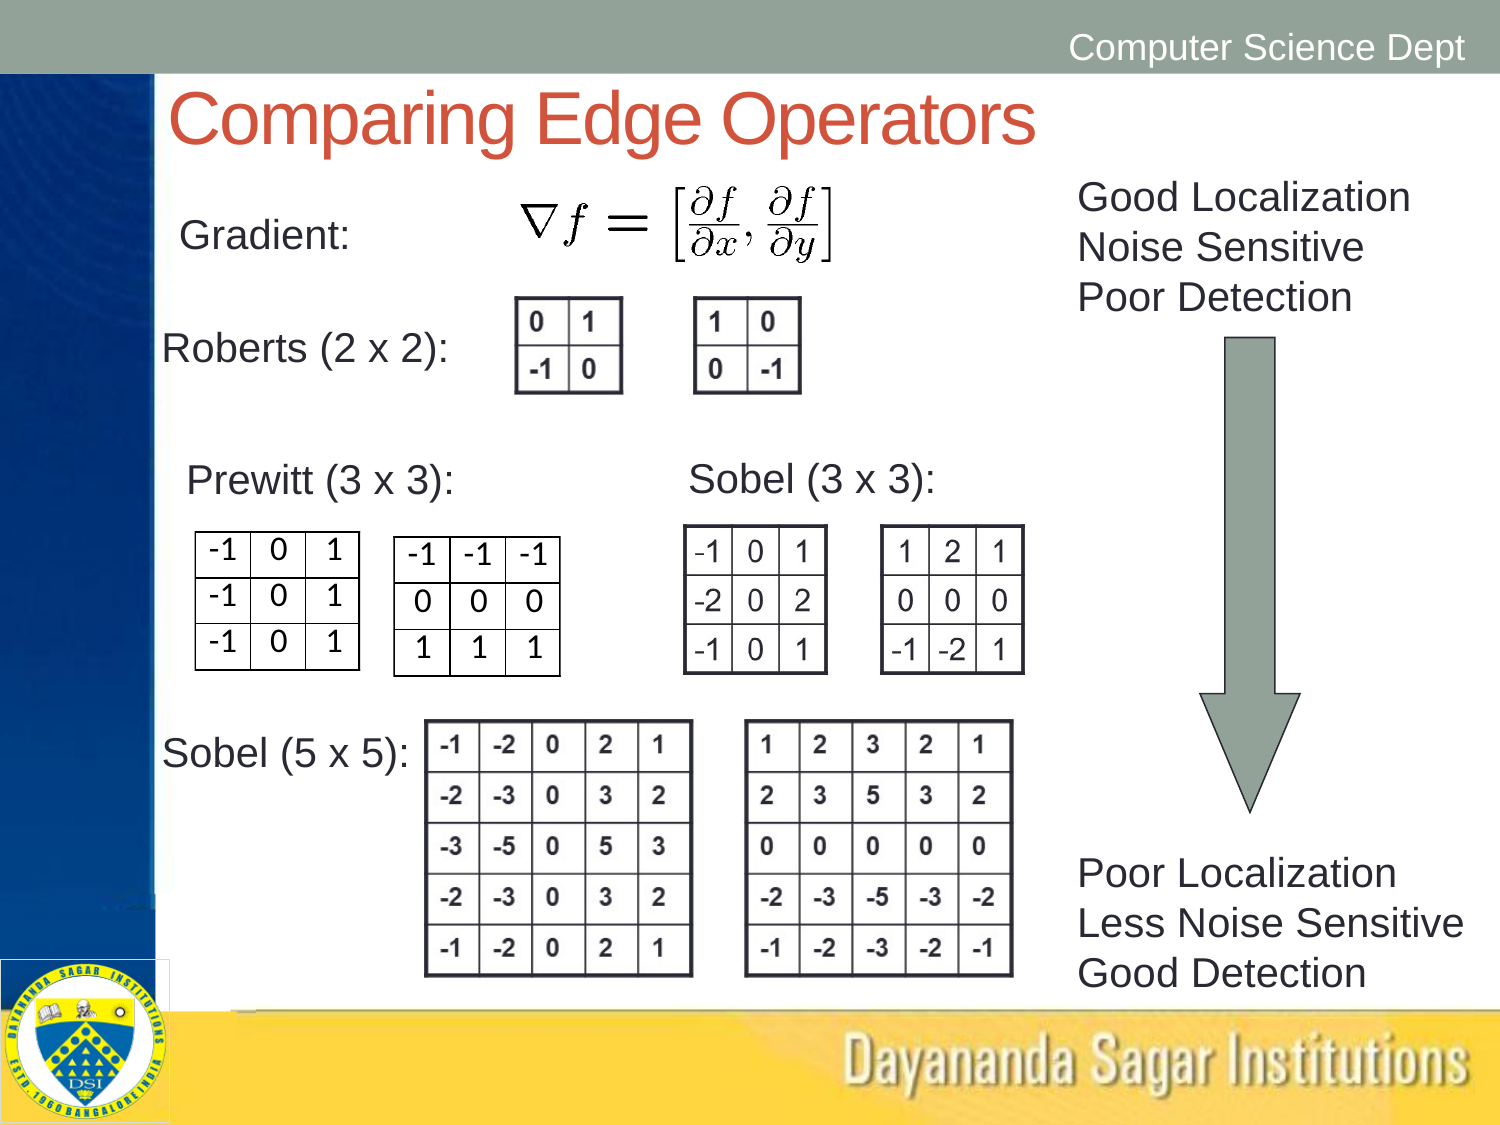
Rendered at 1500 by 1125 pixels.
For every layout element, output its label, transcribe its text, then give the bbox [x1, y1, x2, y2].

title Comparing Edge Operators [152, 20, 1500, 209]
text_box Gradient: [164, 200, 366, 265]
text_box Sobel (5 x 5): [146, 718, 423, 784]
text_box Good Localization Noise Sensitive Poor Detection [1062, 162, 1427, 328]
picture [1, 960, 169, 1122]
text_box Sobel (3 x 3): [673, 444, 952, 510]
text_box Roberts (2 x 2): [146, 313, 465, 379]
text_box Prewitt (3 x 3): [171, 445, 470, 511]
text_box [1200, 337, 1300, 813]
picture [0, 74, 1500, 1125]
text_box Poor Localization Less Noise Sensitive Good Detection [1062, 838, 1480, 1004]
